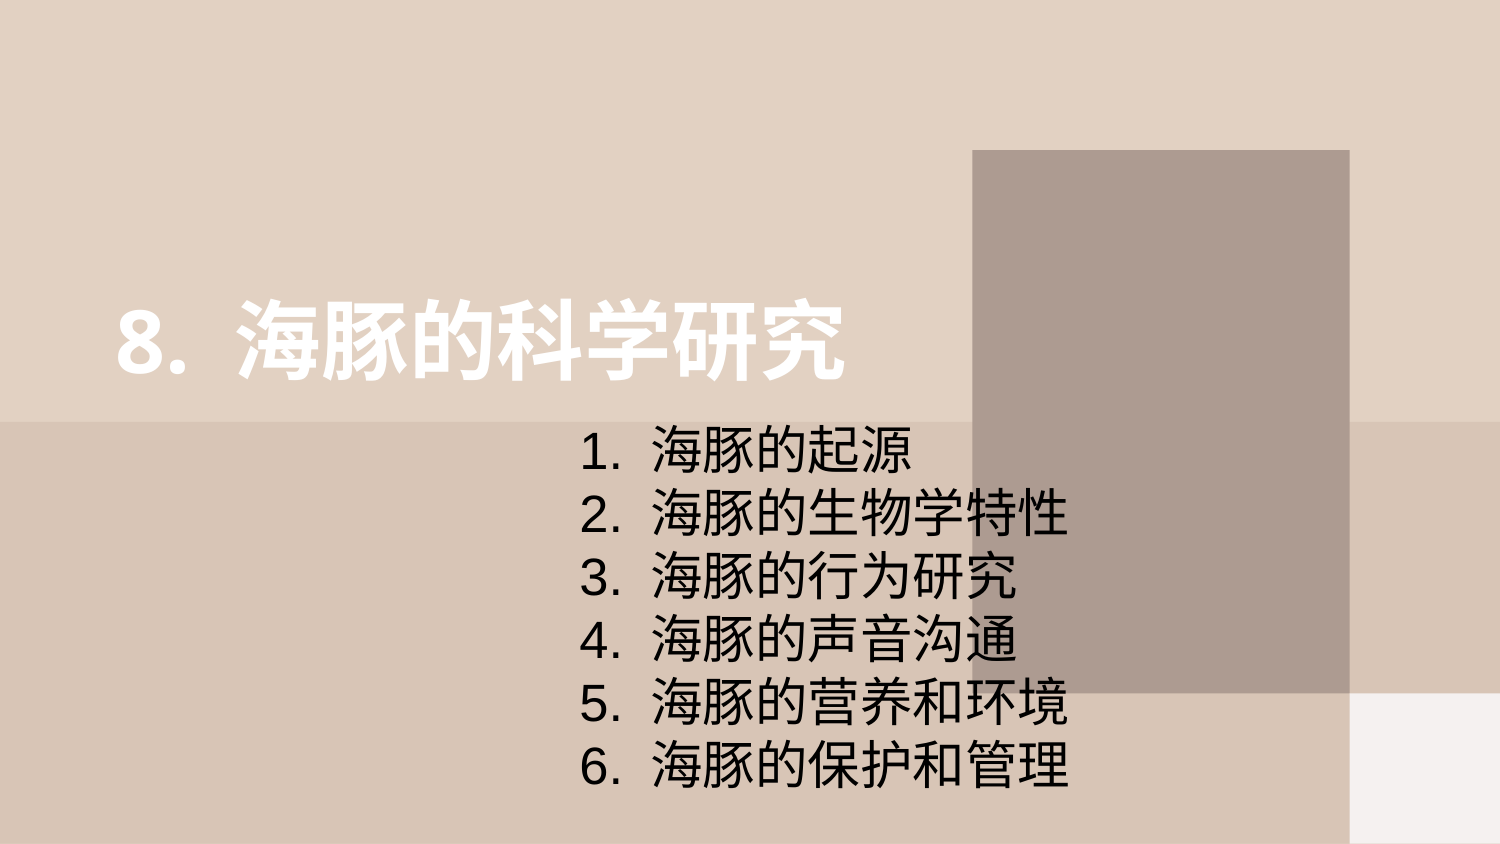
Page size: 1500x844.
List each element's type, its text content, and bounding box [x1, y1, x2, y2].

title 8. 海豚的科学研究 [115, 202, 894, 393]
text_box 1. 海豚的起源 2. 海豚的生物学特性 3. 海豚的行为研究 4. 海豚的声音沟通 5. 海豚的营养和环境 6. 海豚的保护和管理 [564, 374, 1086, 803]
